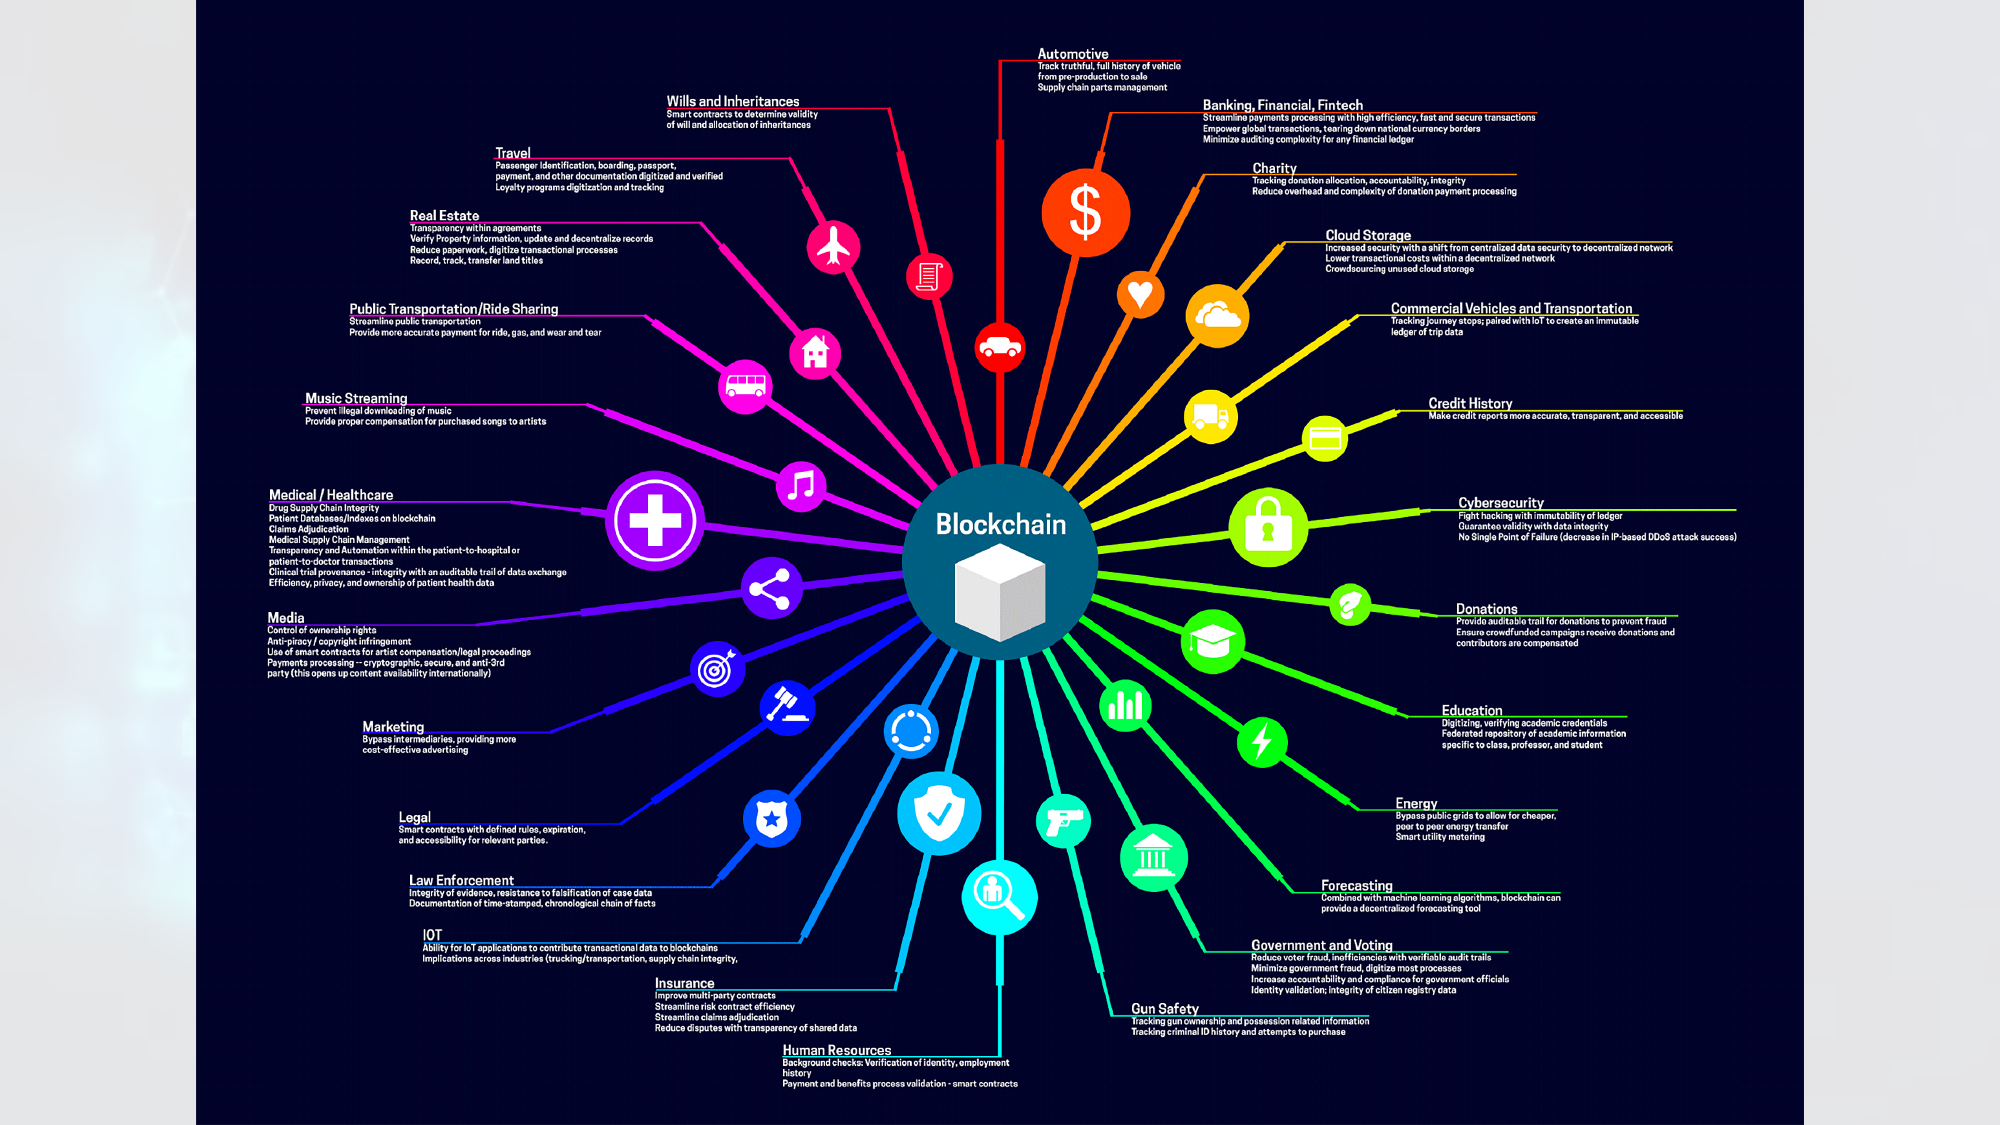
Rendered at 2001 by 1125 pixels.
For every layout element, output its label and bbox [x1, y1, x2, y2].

picture [196, 0, 1804, 1125]
